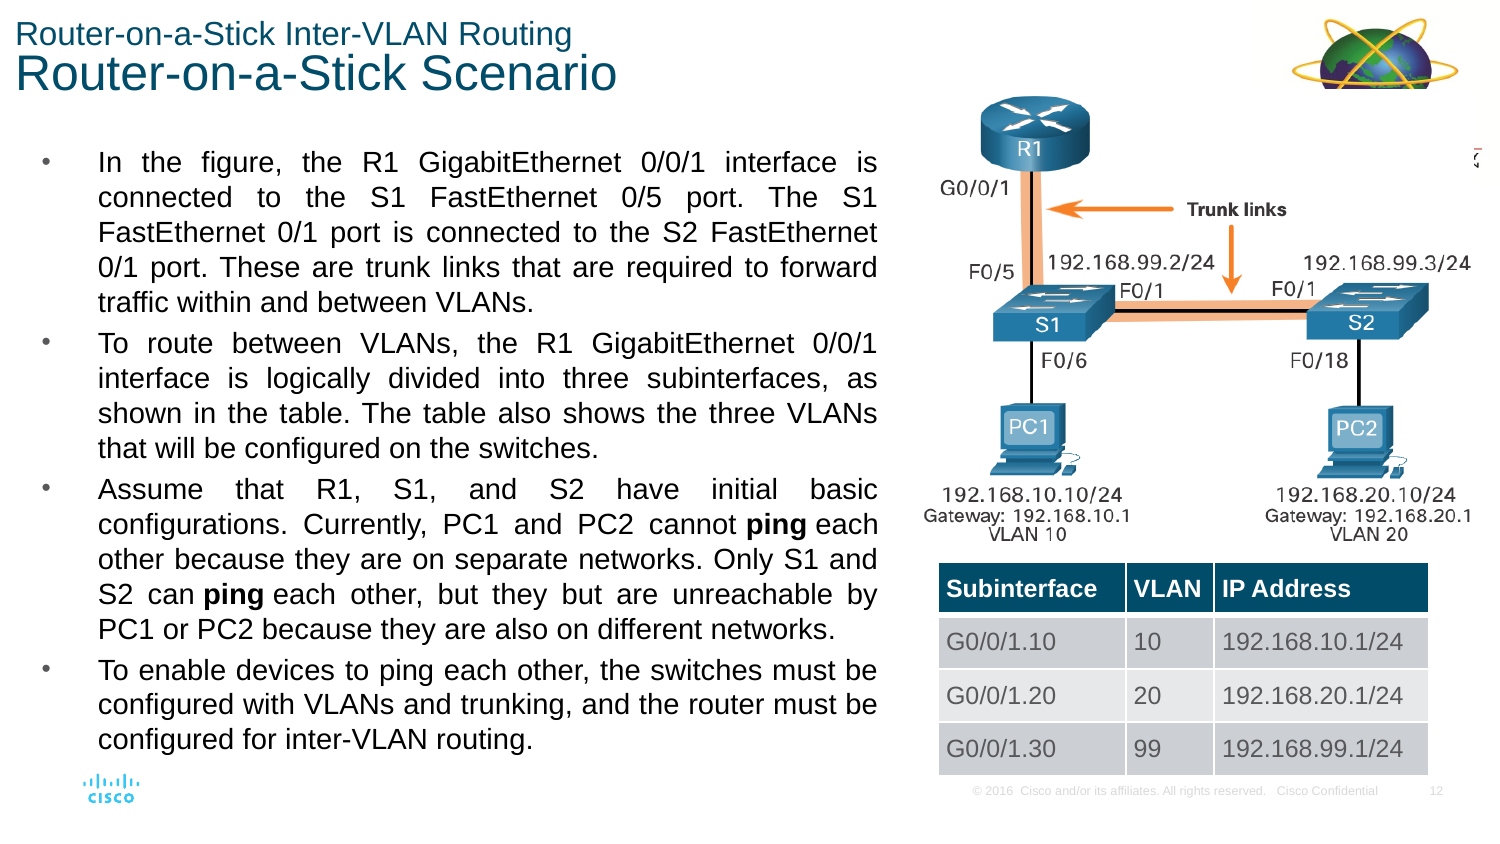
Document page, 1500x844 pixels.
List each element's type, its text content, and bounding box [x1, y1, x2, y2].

title Router-on-a-Stick Inter-VLAN Routing Router-on-a-Stick Scenario [0, 0, 1369, 121]
table_cell 192.168.20.1/24 [1215, 670, 1428, 721]
picture [920, 0, 1500, 549]
table_cell 99 [1127, 723, 1213, 775]
table_header IP Address [1215, 563, 1428, 612]
table_cell 20 [1127, 670, 1213, 721]
table_header Subinterface [939, 563, 1125, 612]
table_cell G0/0/1.30 [939, 723, 1125, 775]
table_cell 10 [1127, 618, 1213, 668]
table_cell G0/0/1.20 [939, 670, 1125, 721]
table_cell G0/0/1.10 [939, 618, 1125, 668]
table_cell 192.168.99.1/24 [1215, 723, 1428, 775]
list In the figure, the R1 GigabitEthernet 0/0/1 interface is connected to the S1 FastEthernet 0/5 port. The S1 FastEthernet 0/1 port is connected to the S2 FastEthernet 0/1 port. These are trunk links that are required to forward traffic within and between VLANs. To route between VLANs, the R1 GigabitEthernet 0/0/1 interface is logically divided into three subinterfaces, as shown in the table. The table also shows the three VLANs that will be configured on the switches. Assume that R1, S1, and S2 have initial basic configurations. Currently, PC1 and PC2 cannot ping each other because they are on separate networks. Only S1 and S2 can ping each other, but they but are unreachable by PC1 or PC2 because they are also on different networks. To enable devices to ping each other, the switches must be configured with VLANs and trunking, and the router must be configured for inter-VLAN routing. [26, 136, 894, 742]
table_cell 192.168.10.1/24 [1215, 618, 1428, 668]
table_header VLAN [1127, 563, 1213, 612]
